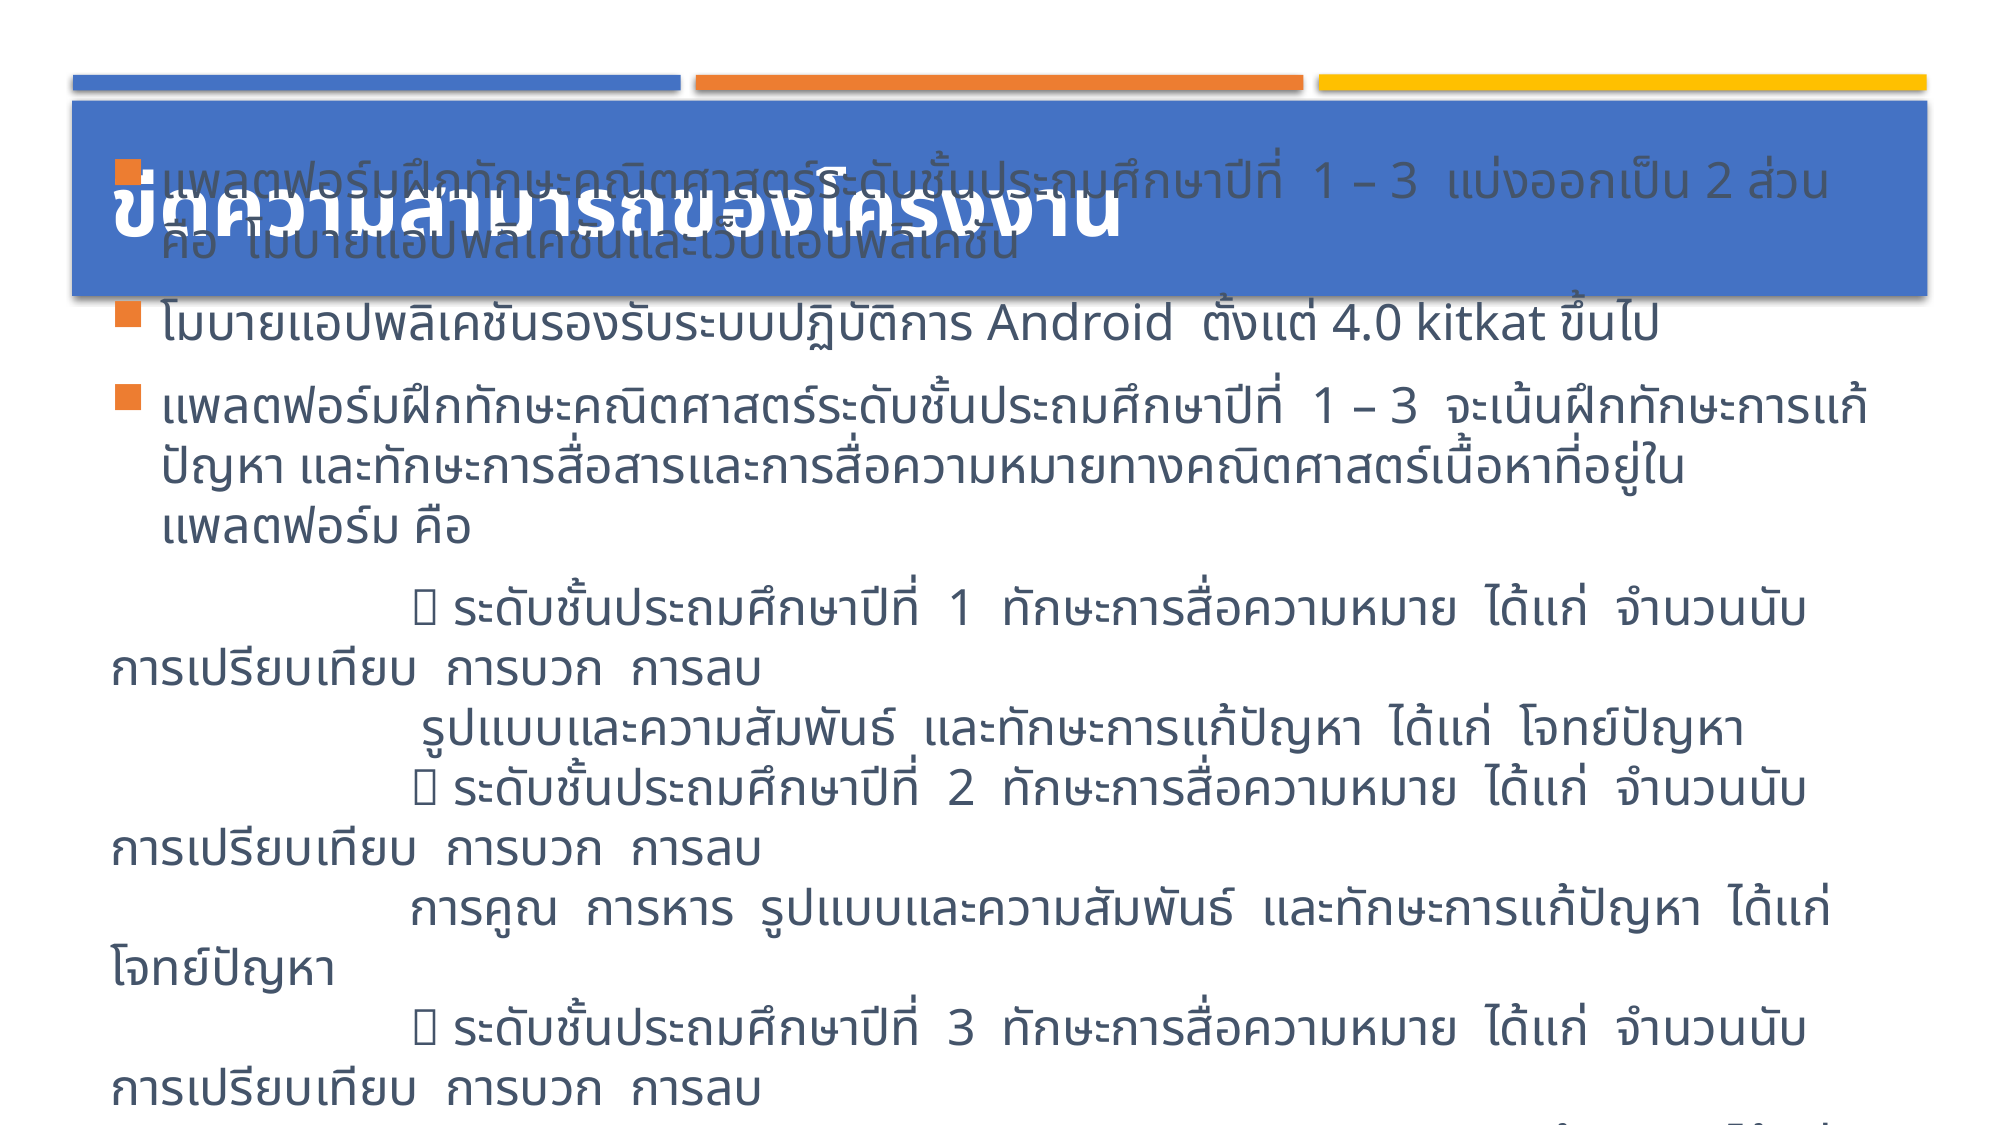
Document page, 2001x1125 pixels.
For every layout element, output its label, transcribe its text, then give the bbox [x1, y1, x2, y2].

list แพลตฟอร์มฝึกทักษะคณิตศาสตร์ระดับชั้นประถมศึกษาปีที่ 1 – 3 แบ่งออกเป็น 2 ส่วน คือ โมบายแอปพลิเคชันและเว็บแอปพลิเคชัน โมบายแอปพลิเคชันรองรับระบบปฏิบัติการ Android ตั้งแต่ 4.0 kitkat ขึ้นไป แพลตฟอร์มฝึกทักษะคณิตศาสตร์ระดับชั้นประถมศึกษาปีที่ 1 – 3 จะเน้นฝึกทักษะการแก้ปัญหา และทักษะการสื่อสารและการสื่อความหมายทางคณิตศาสตร์เนื้อหาที่อยู่ในแพลตฟอร์ม คือ  ระดับชั้นประถมศึกษาปีที่ 1 ทักษะการสื่อความหมาย ได้แก่ จำนวนนับ การเปรียบเทียบ การบวก การลบ รูปแบบและความสัมพันธ์ และทักษะการแก้ปัญหา ได้แก่ โจทย์ปัญหา  ระดับชั้นประถมศึกษาปีที่ 2 ทักษะการสื่อความหมาย ได้แก่ จำนวนนับ การเปรียบเทียบ การบวก การลบ การคูณ การหาร รูปแบบและความสัมพันธ์ และทักษะการแก้ปัญหา ได้แก่ โจทย์ปัญหา  ระดับชั้นประถมศึกษาปีที่ 3 ทักษะการสื่อความหมาย ได้แก่ จำนวนนับ การเปรียบเทียบ การบวก การลบ การคูณ การหาร รูปแบบและความสัมพันธ์ และทักษะการแก้ปัญหา ได้แก่ โจทย์ปัญหา [95, 297, 1905, 1125]
title ขีดความสามารถของโครงงาน [95, 115, 1905, 282]
